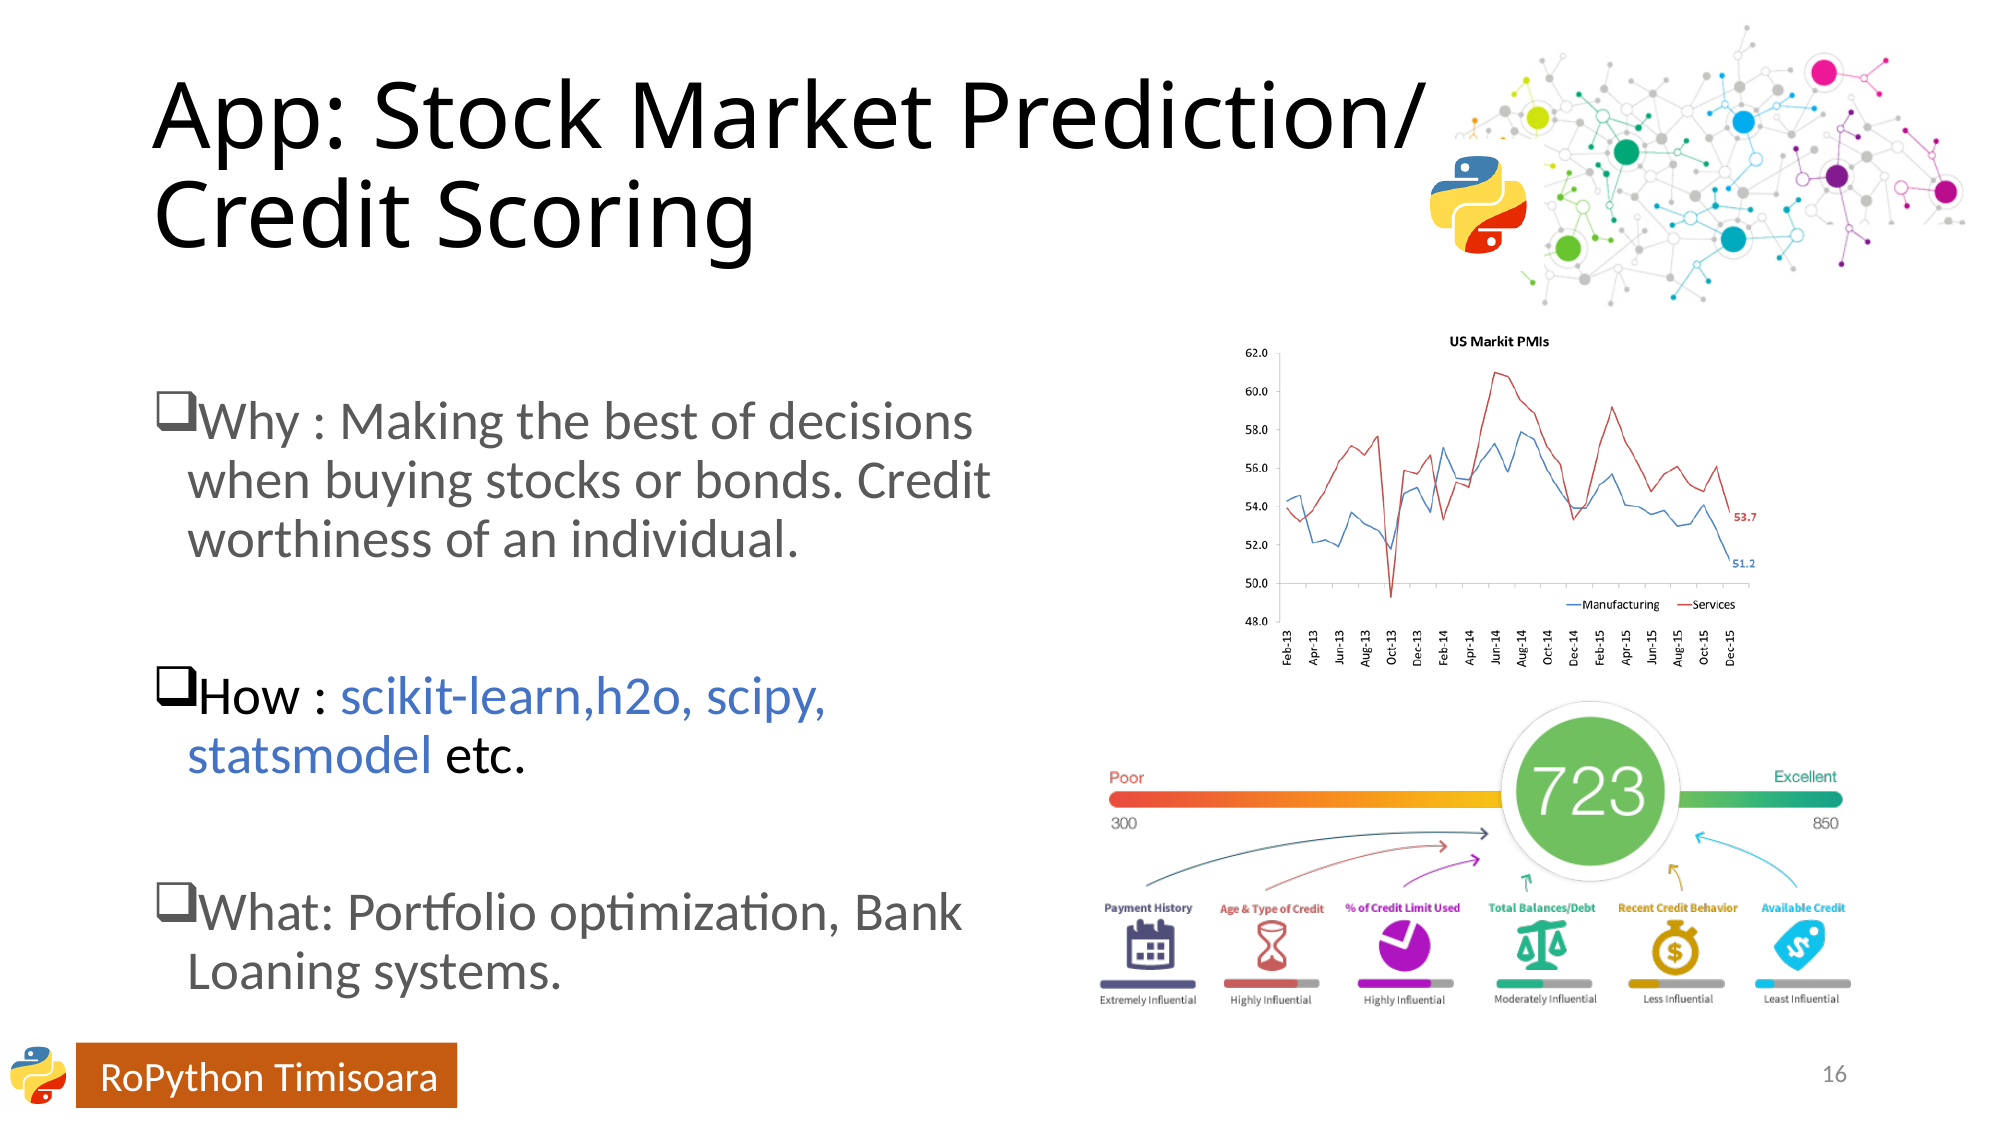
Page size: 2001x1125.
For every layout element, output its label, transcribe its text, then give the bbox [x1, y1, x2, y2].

picture [0, 1037, 76, 1114]
picture [1085, 685, 1871, 1028]
text_box RoPython Timisoara [76, 1042, 458, 1108]
slide_number 16 [1412, 1042, 1863, 1103]
list Why : Making the best of decisions when buying stocks or bonds. Credit worthiness of an individual. How : scikit-learn,h2o, scipy, statsmodel etc. What: Portfolio optimization, Bank Loaning systems. [137, 299, 1058, 1014]
title App: Stock Market Prediction/ Credit Scoring [137, 59, 1412, 278]
picture [1242, 7, 1985, 672]
